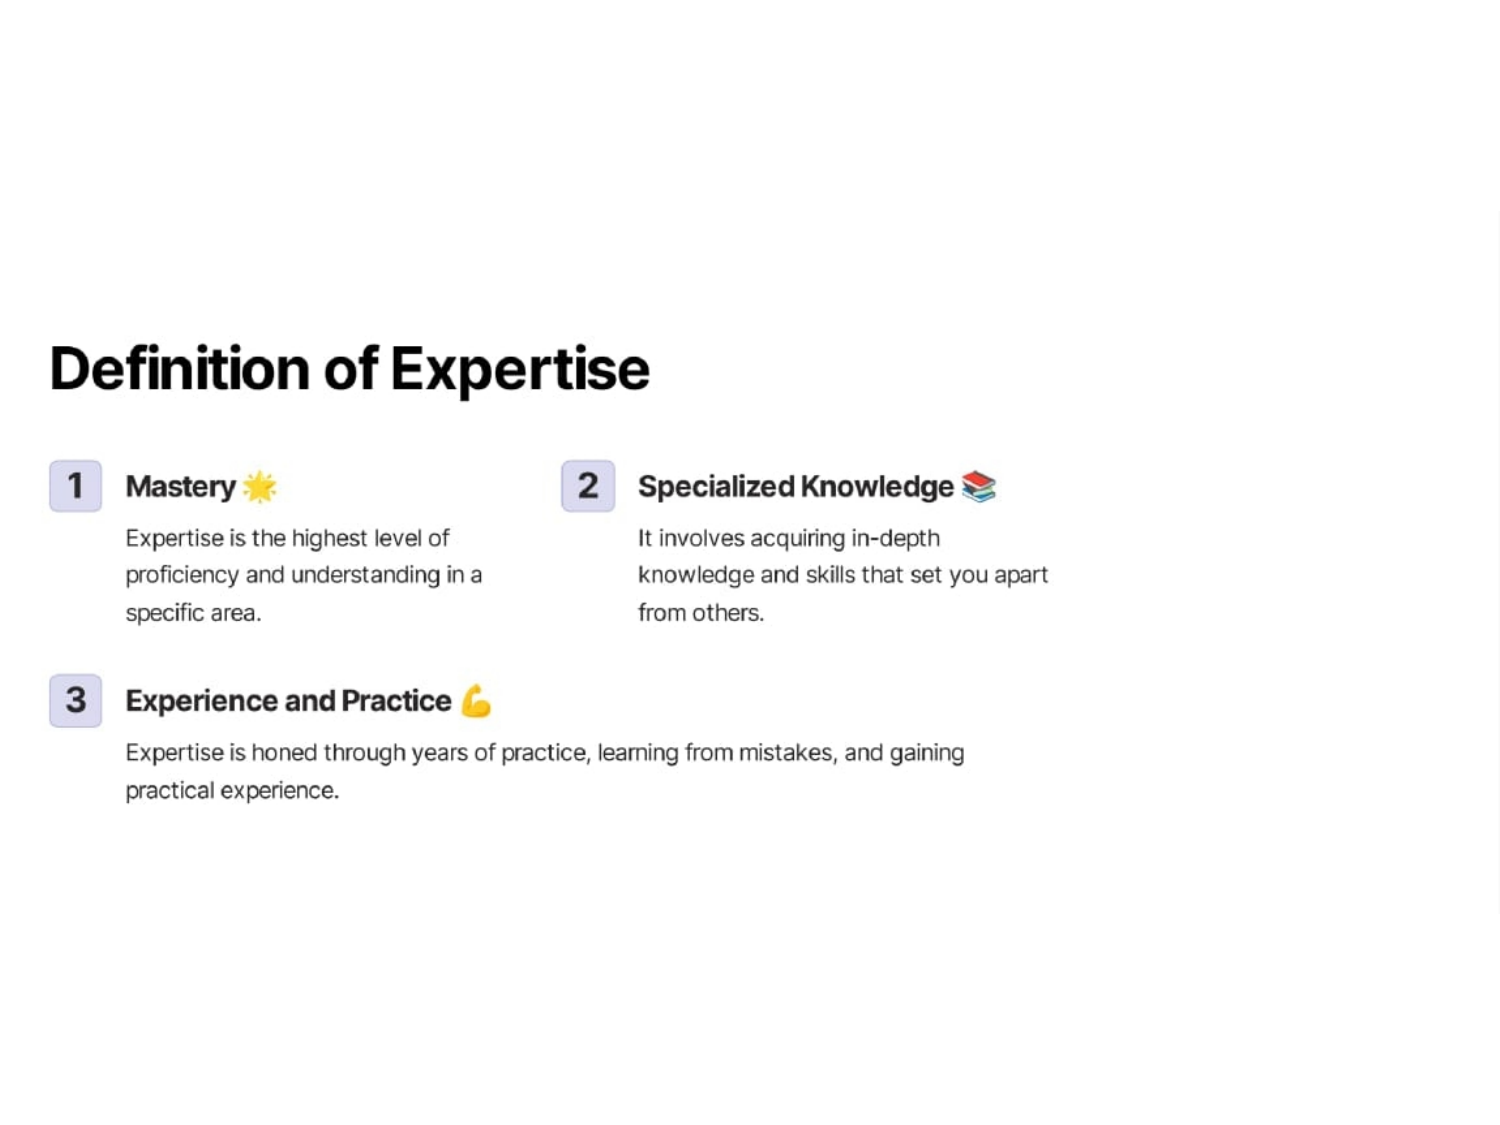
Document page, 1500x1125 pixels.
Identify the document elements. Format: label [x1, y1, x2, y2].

picture [0, 211, 1500, 914]
